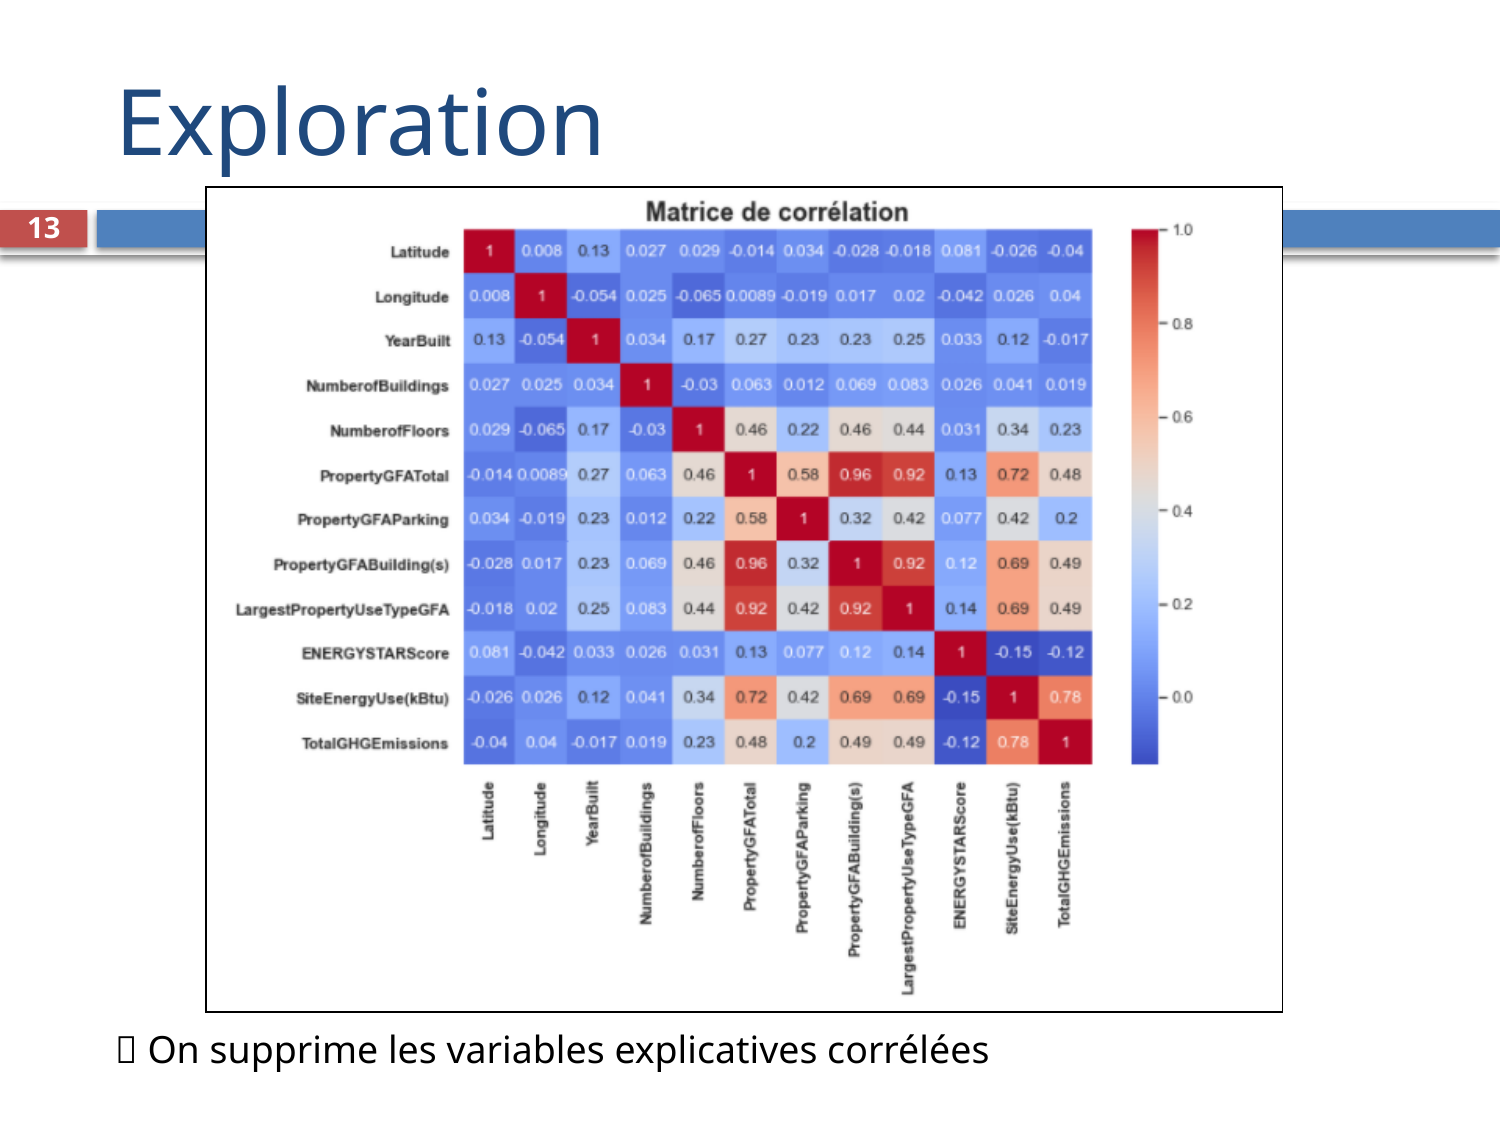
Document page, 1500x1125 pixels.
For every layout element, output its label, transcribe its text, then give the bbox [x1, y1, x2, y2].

slide_number 13 [0, 208, 88, 249]
picture [206, 187, 1282, 1012]
title Exploration [100, 37, 1438, 200]
list  On supprime les variables explicatives corrélées [100, 262, 1438, 1083]
